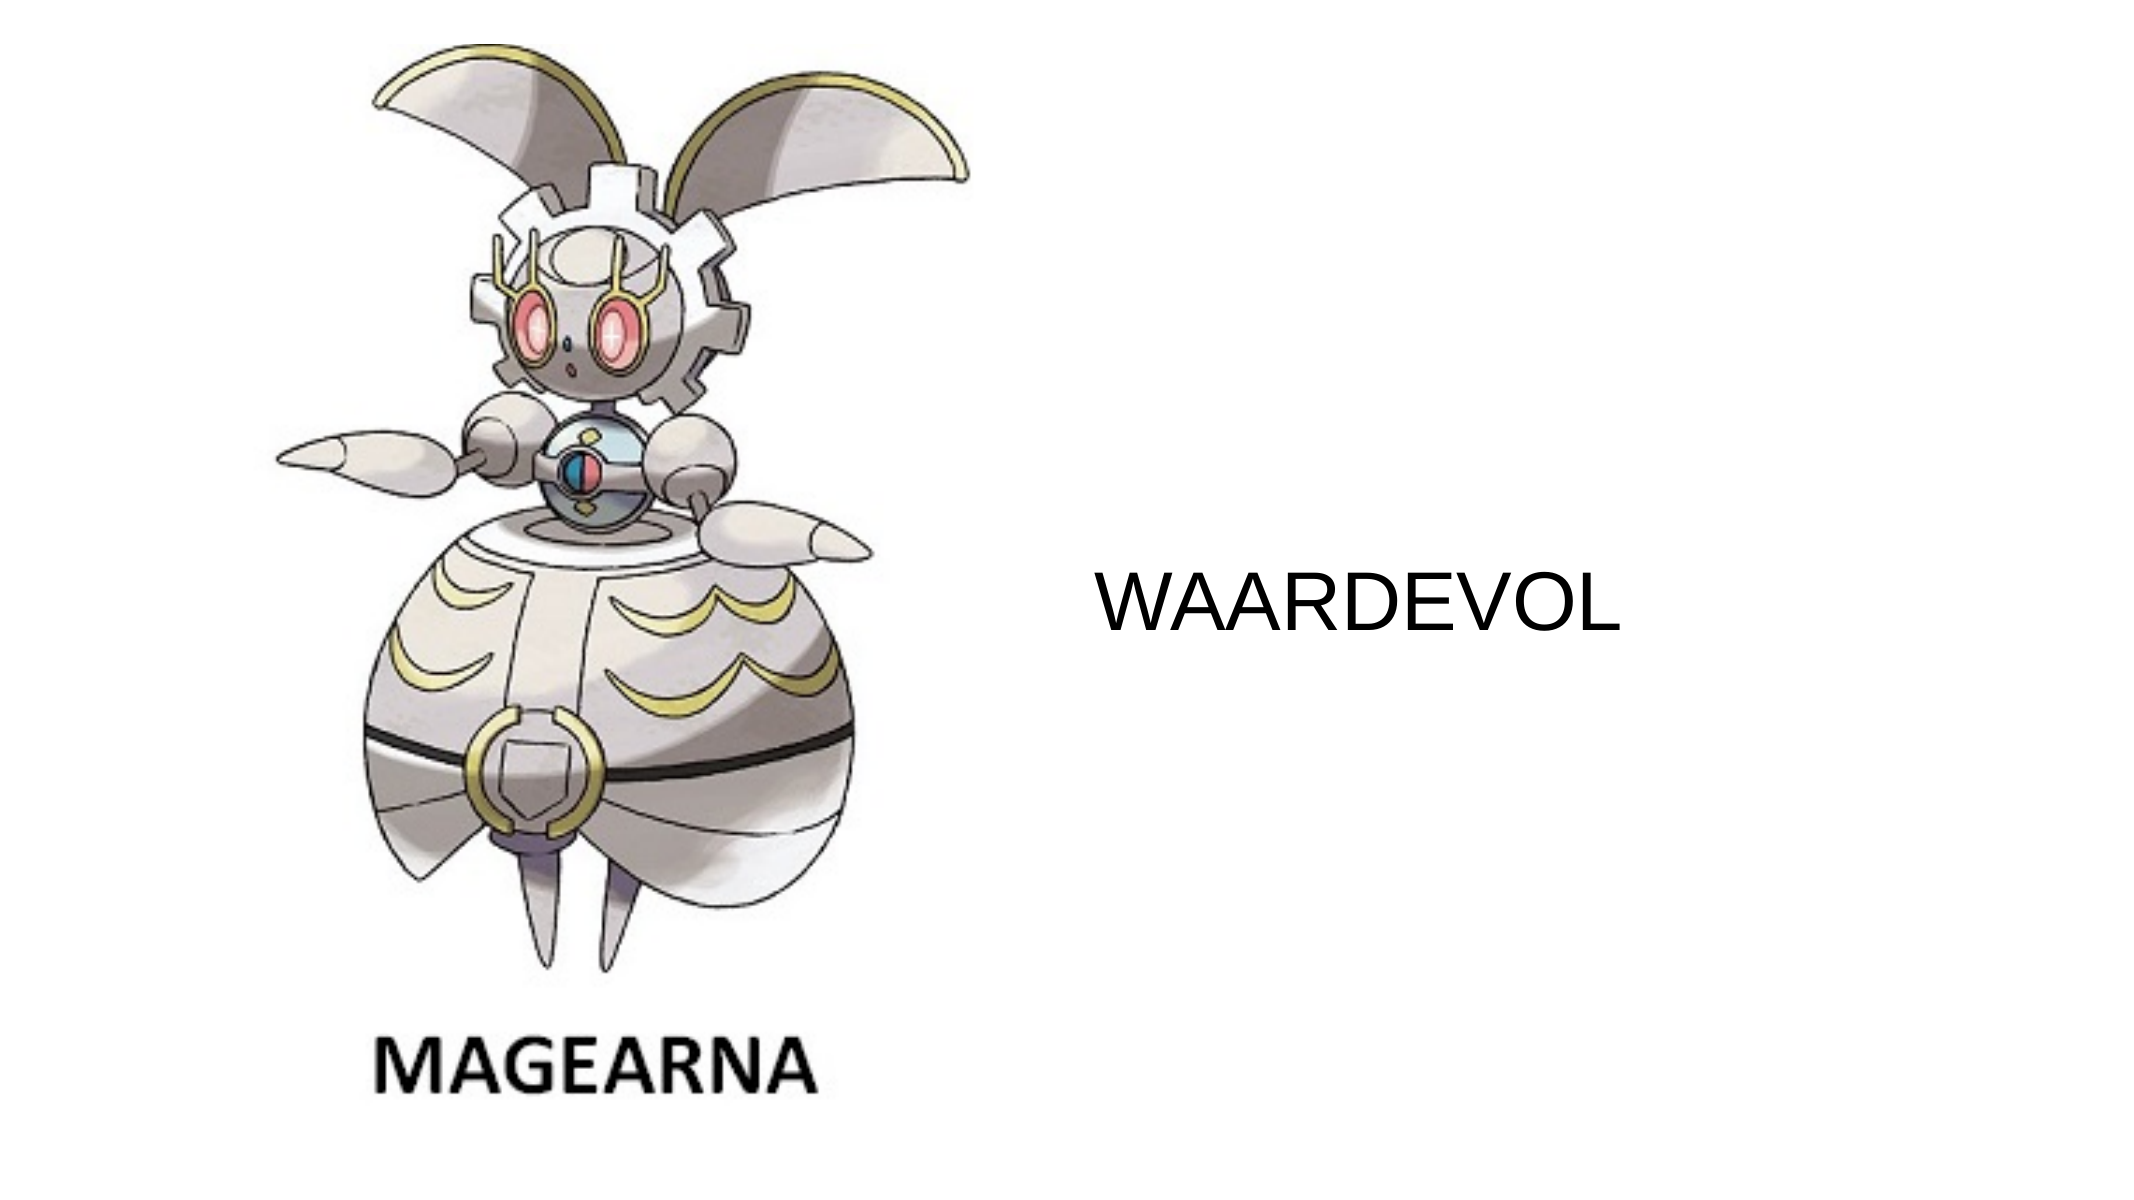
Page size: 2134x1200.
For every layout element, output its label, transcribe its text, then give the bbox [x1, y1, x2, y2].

picture [209, 44, 1052, 1170]
text_box WAARDEVOL [1079, 539, 1860, 655]
